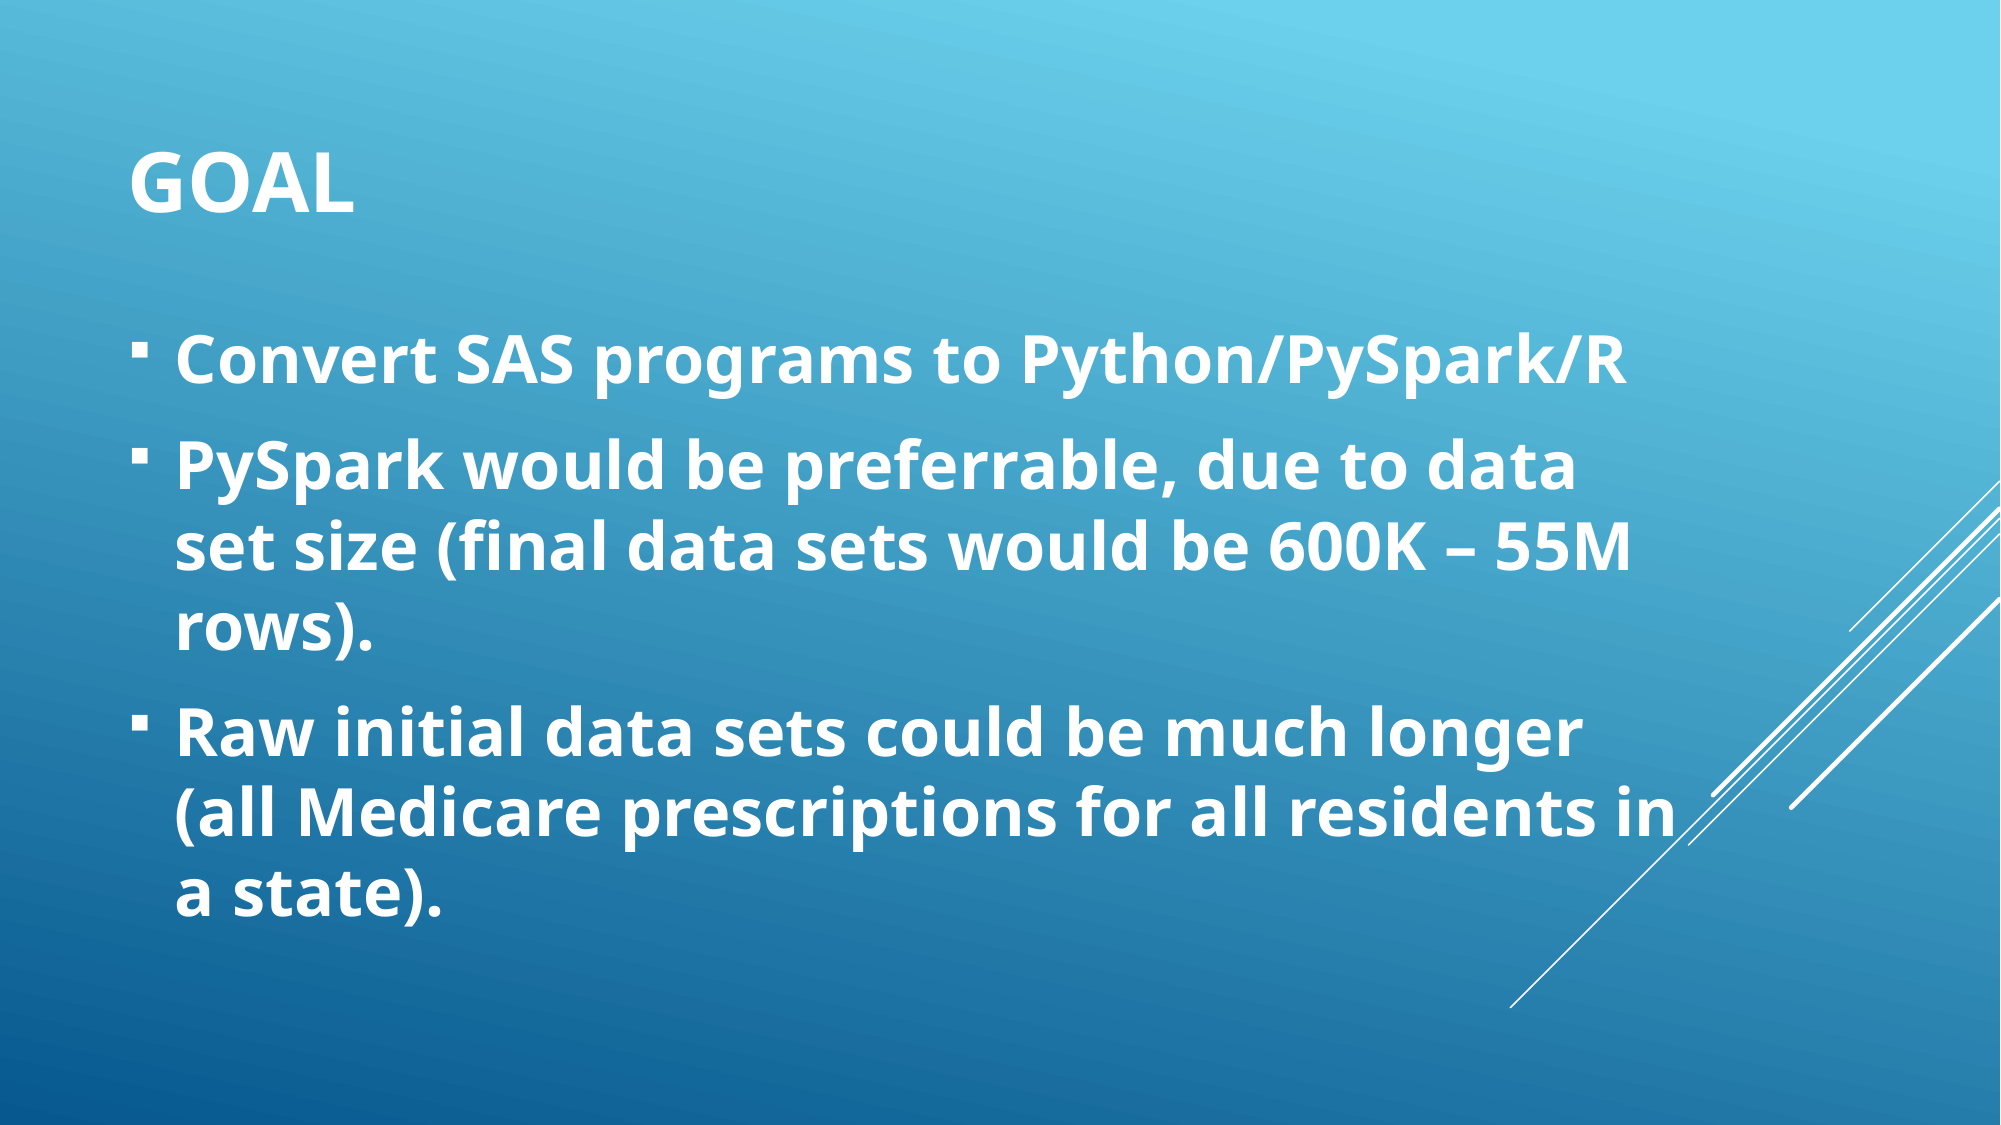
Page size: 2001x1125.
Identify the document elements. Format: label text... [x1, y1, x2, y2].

text_box [0, 0, 2000, 1125]
title Goal [112, 55, 1513, 303]
list Convert SAS programs to Python/PySpark/R PySpark would be preferrable, due to data set size (final data sets would be 600K – 55M rows). Raw initial data sets could be much longer (all Medicare prescriptions for all residents in a state). [112, 309, 1713, 995]
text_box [1510, 480, 2000, 1008]
